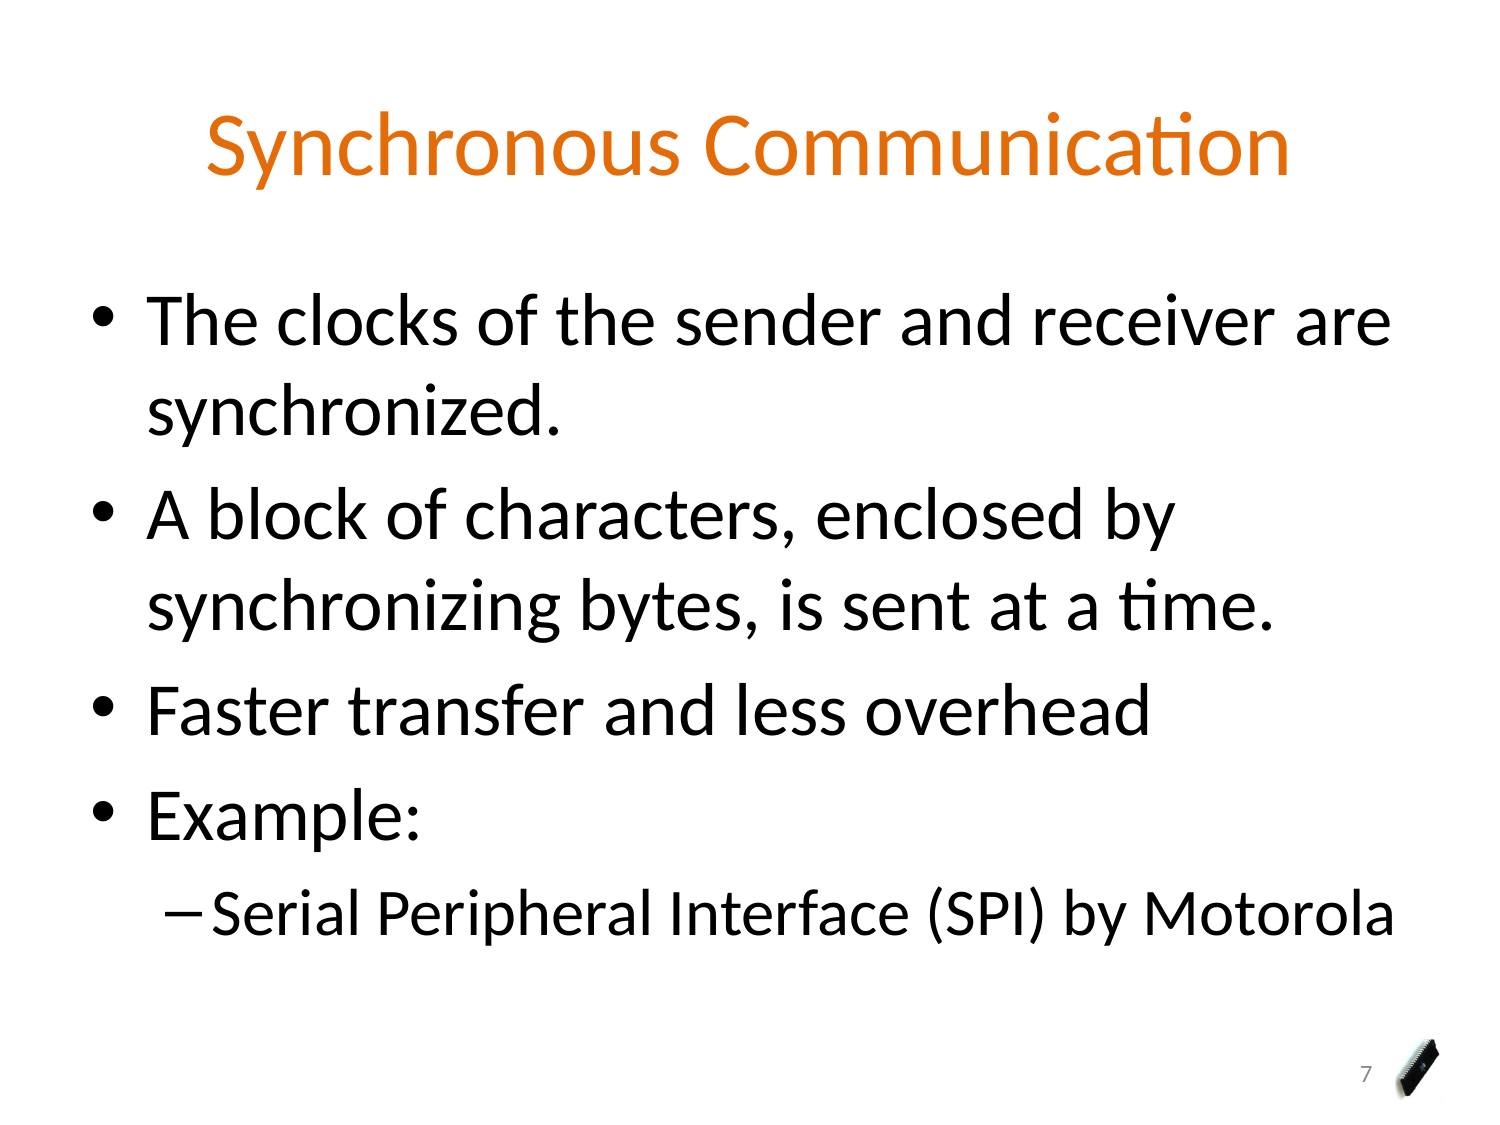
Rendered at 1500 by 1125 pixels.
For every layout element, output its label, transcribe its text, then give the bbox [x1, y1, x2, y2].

picture [1388, 1037, 1450, 1100]
title Synchronous Communication [75, 45, 1425, 233]
slide_number 7 [1037, 1042, 1388, 1103]
list The clocks of the sender and receiver are synchronized. A block of characters, enclosed by synchronizing bytes, is sent at a time. Faster transfer and less overhead Example: Serial Peripheral Interface (SPI) by Motorola [75, 262, 1425, 1088]
